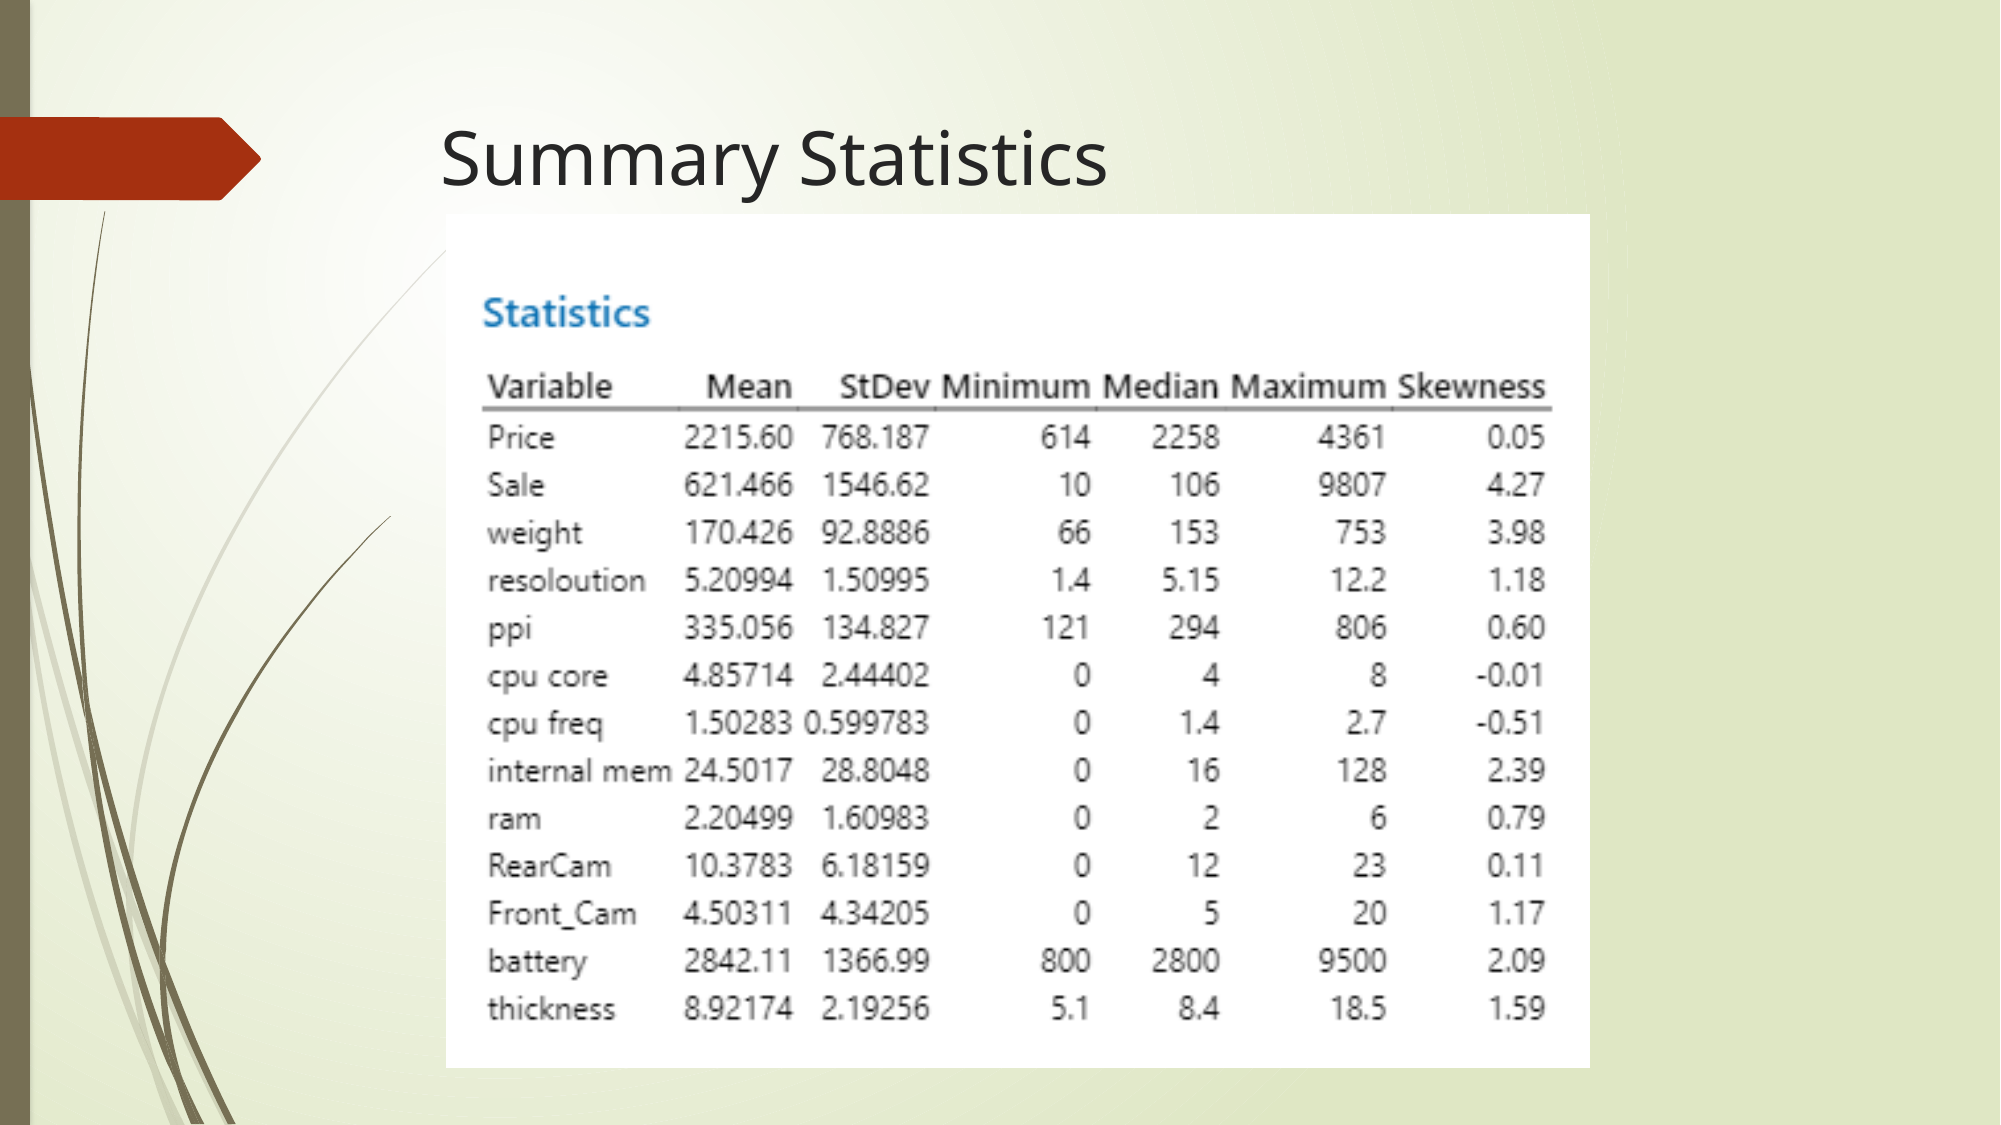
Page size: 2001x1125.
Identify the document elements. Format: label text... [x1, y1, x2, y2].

title Summary Statistics [425, 102, 1888, 313]
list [445, 213, 1590, 1068]
